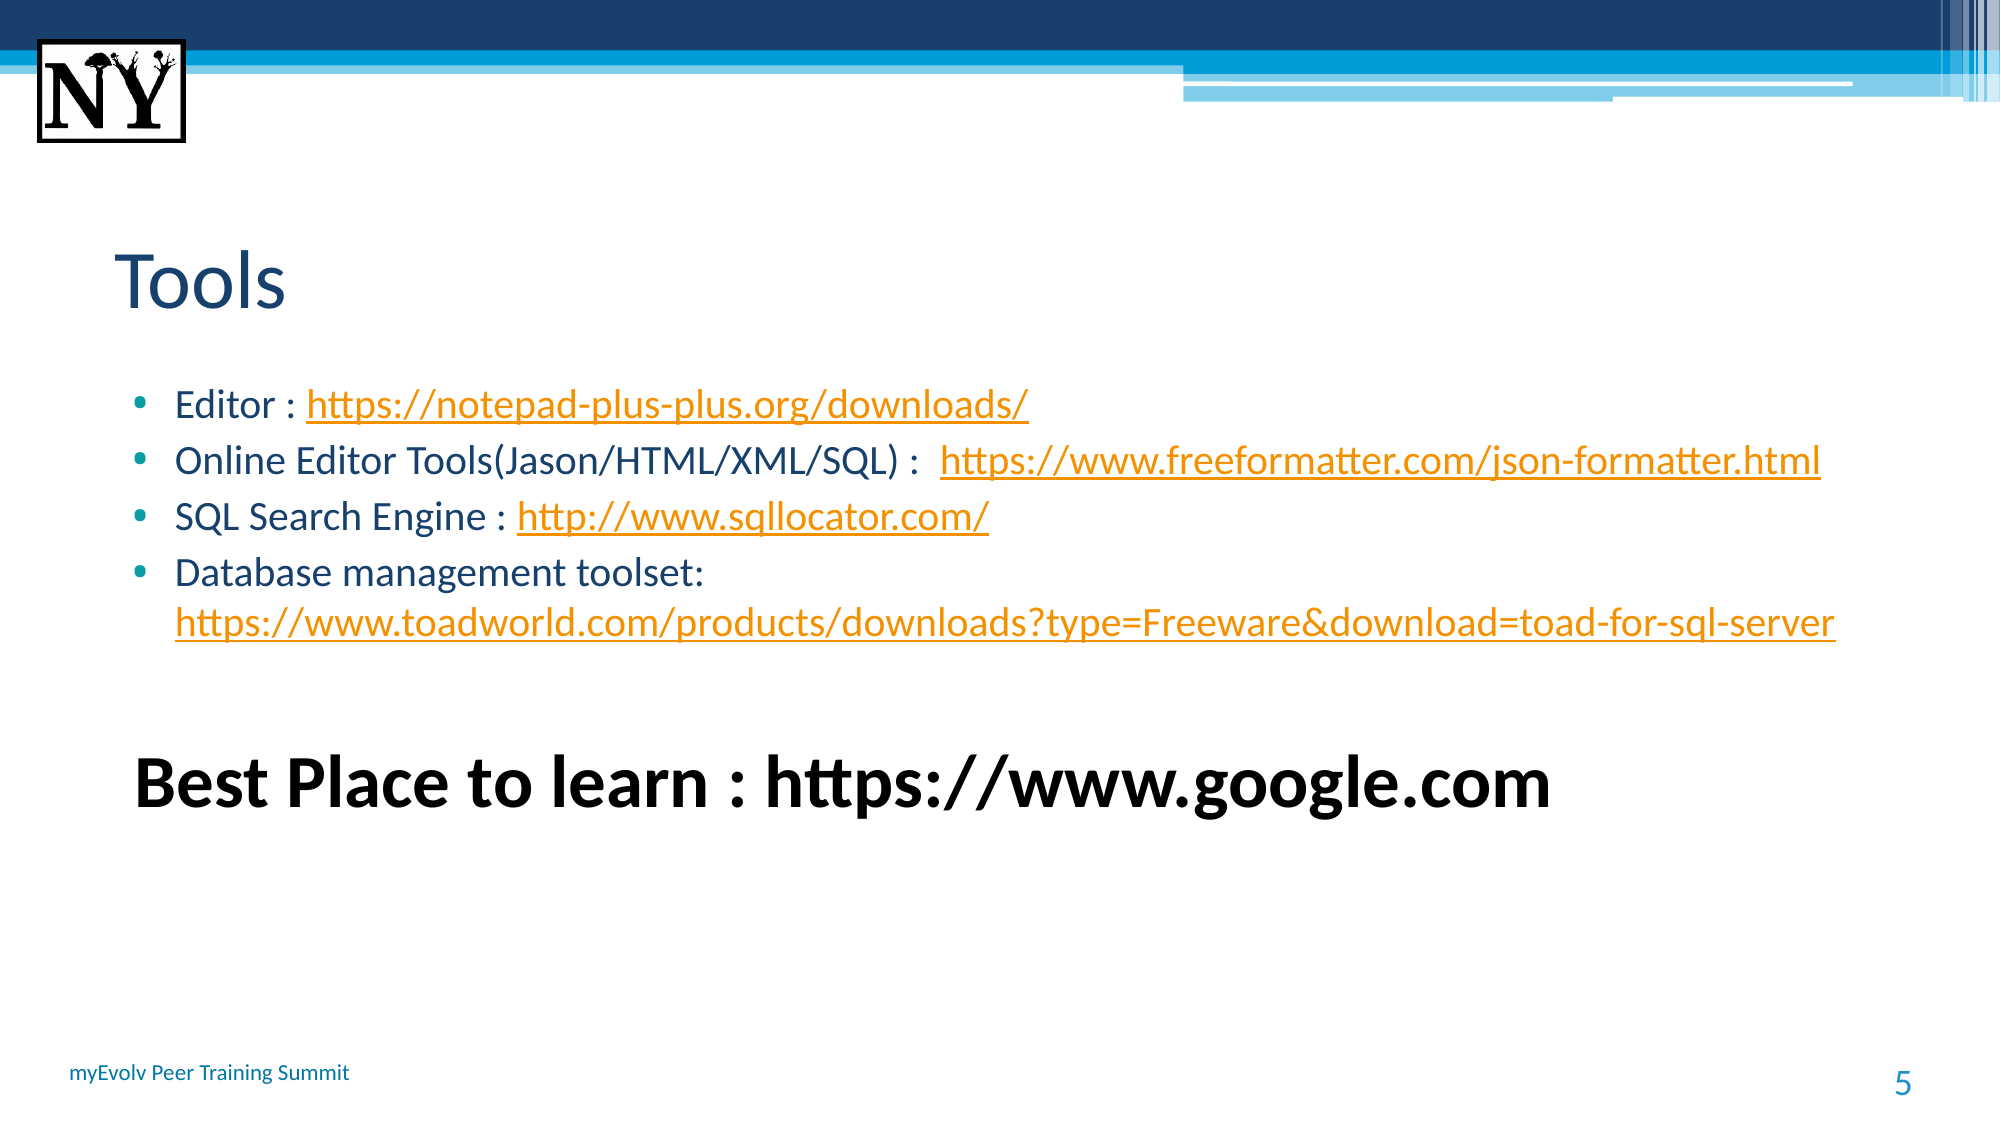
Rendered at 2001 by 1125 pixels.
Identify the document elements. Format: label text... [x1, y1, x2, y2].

title Tools [99, 187, 1900, 363]
slide_number 5 [1760, 1050, 1928, 1111]
list Editor : https://notepad-plus-plus.org/downloads/ Online Editor Tools(Jason/HTML/XML/SQL) : https://www.freeformatter.com/json-formatter.html SQL Search Engine : http://www.sqllocator.com/ Database management toolset: https://www.toadworld.com/products/downloads?type=Freeware&download=toad-for-sql-server [99, 368, 1928, 1082]
text_box Best Place to learn : https://www.google.com [119, 725, 1581, 830]
footer myEvolv Peer Training Summit [37, 1050, 366, 1125]
picture [37, 39, 186, 143]
